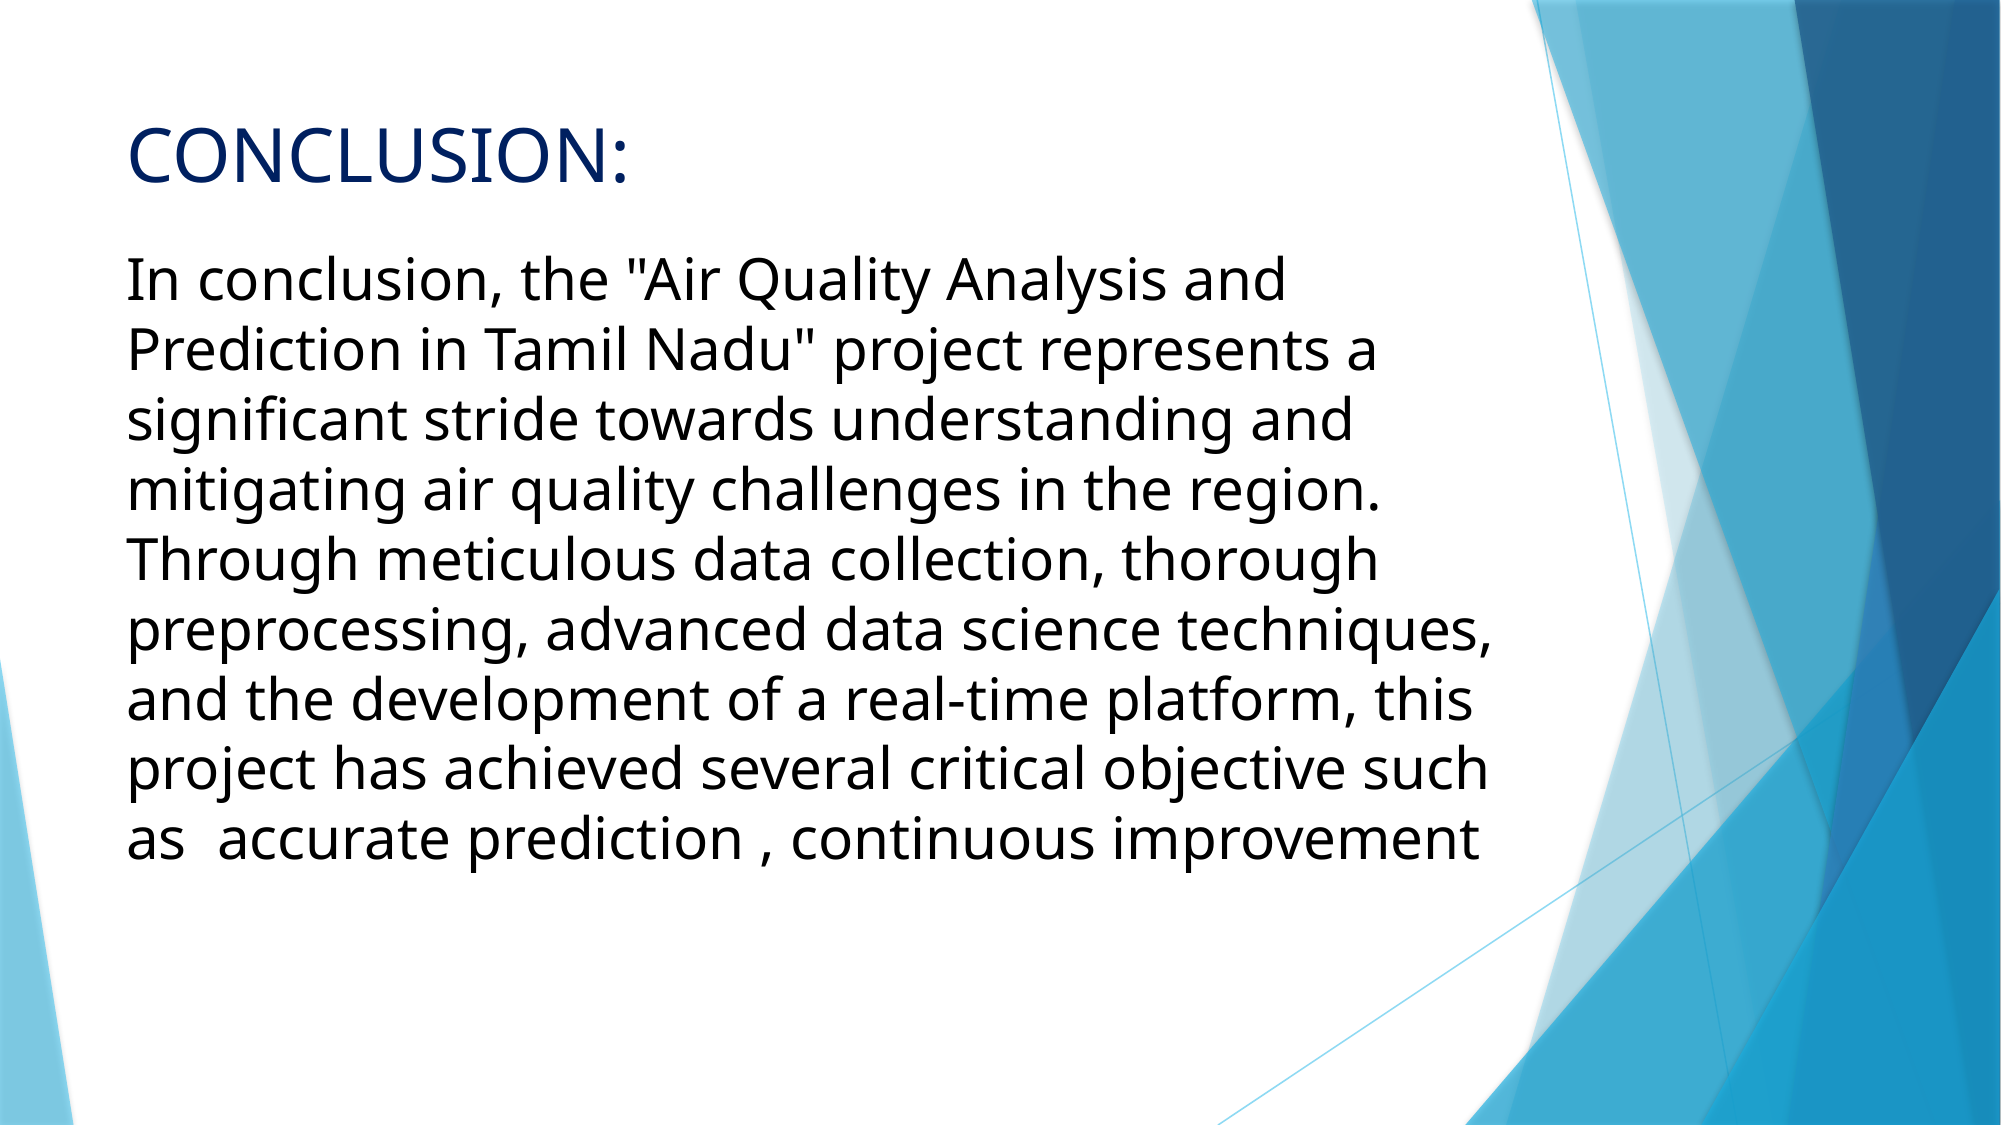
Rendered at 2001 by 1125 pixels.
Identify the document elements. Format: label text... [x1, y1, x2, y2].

list In conclusion, the "Air Quality Analysis and Prediction in Tamil Nadu" project represents a significant stride towards understanding and mitigating air quality challenges in the region. Through meticulous data collection, thorough preprocessing, advanced data science techniques, and the development of a real-time platform, this project has achieved several critical objective such as accurate prediction , continuous improvement [111, 235, 1522, 992]
title CONCLUSION: [111, 99, 1522, 235]
